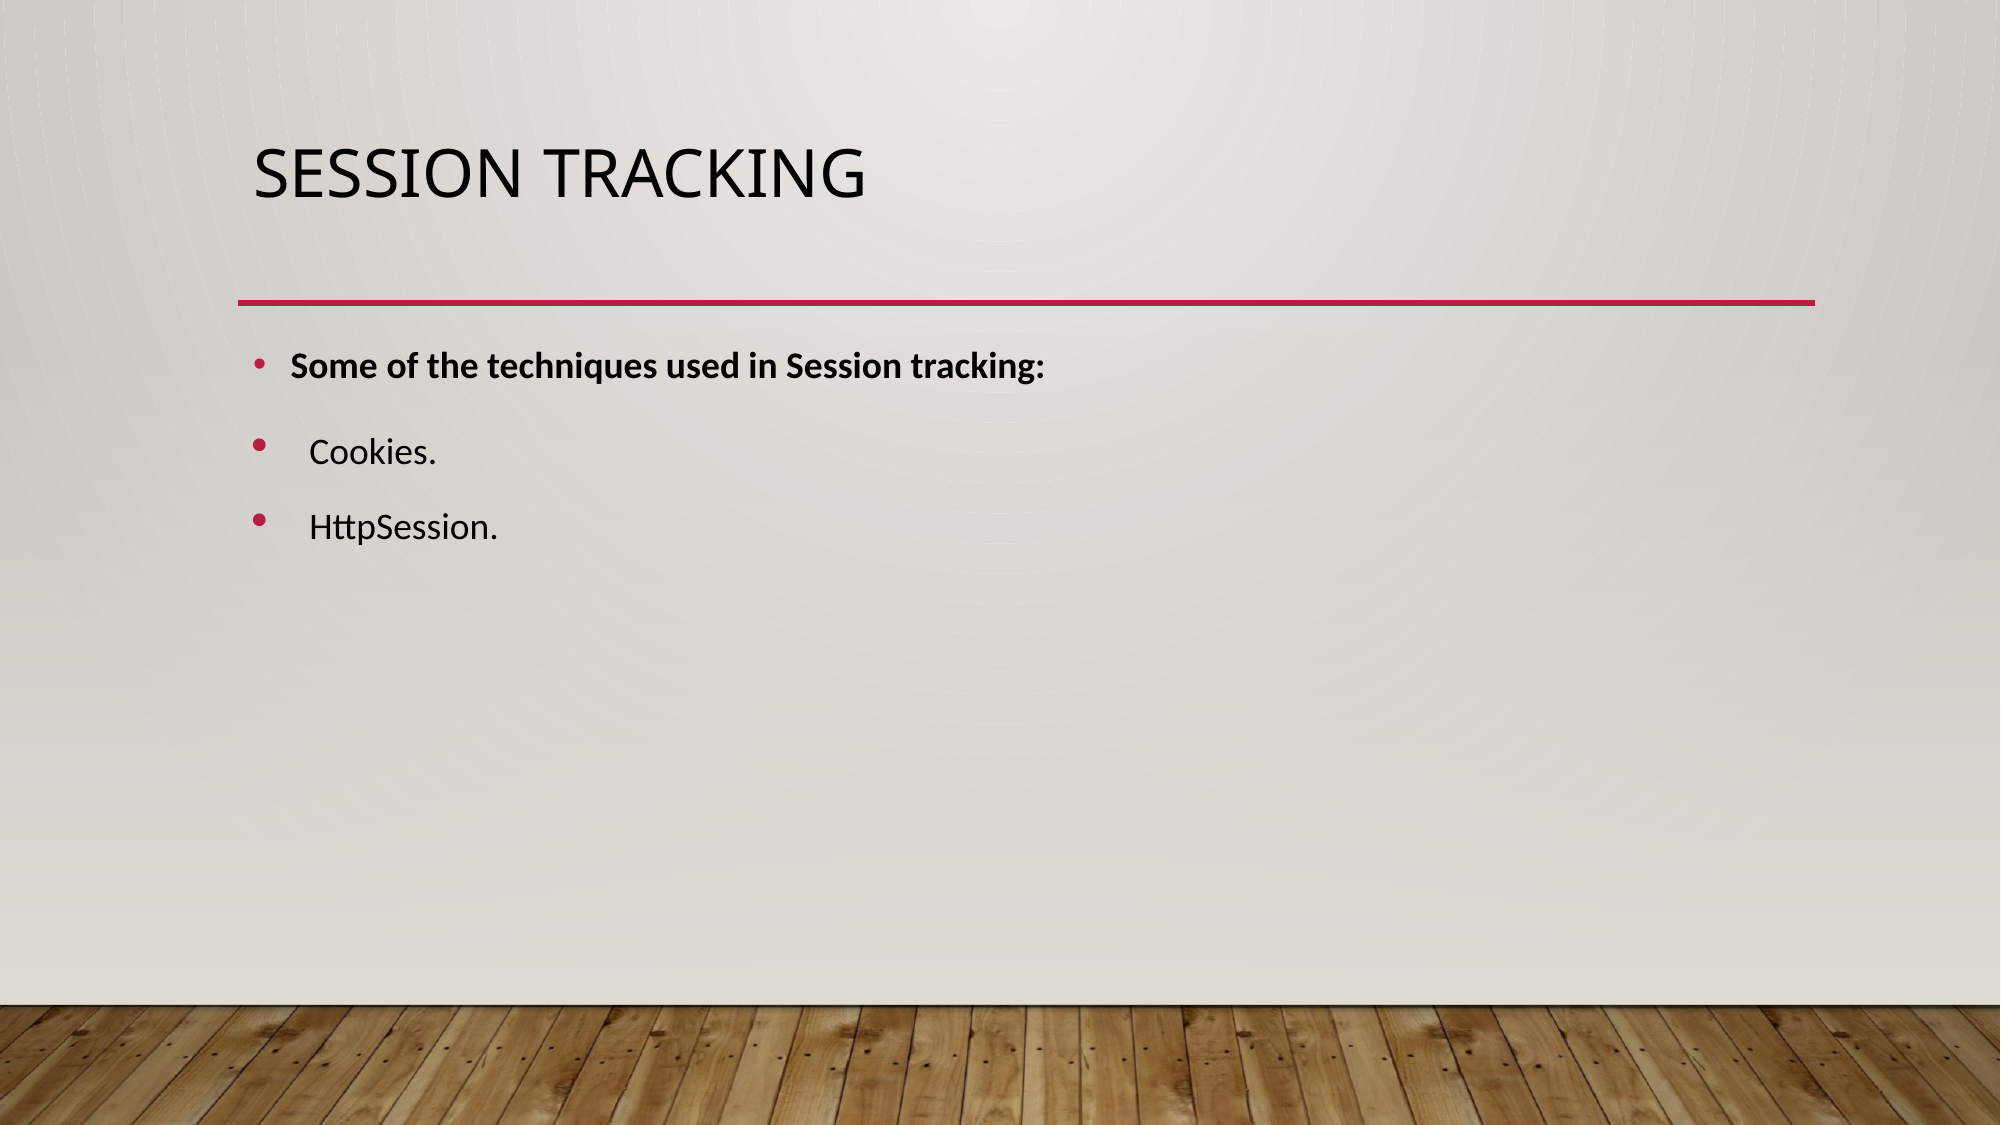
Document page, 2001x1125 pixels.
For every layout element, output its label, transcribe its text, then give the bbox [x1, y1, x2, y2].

title Session tracking [238, 131, 1814, 305]
picture [0, 1005, 2000, 1125]
list Some of the techniques used in Session tracking: Cookies. HttpSession. [238, 330, 1814, 897]
